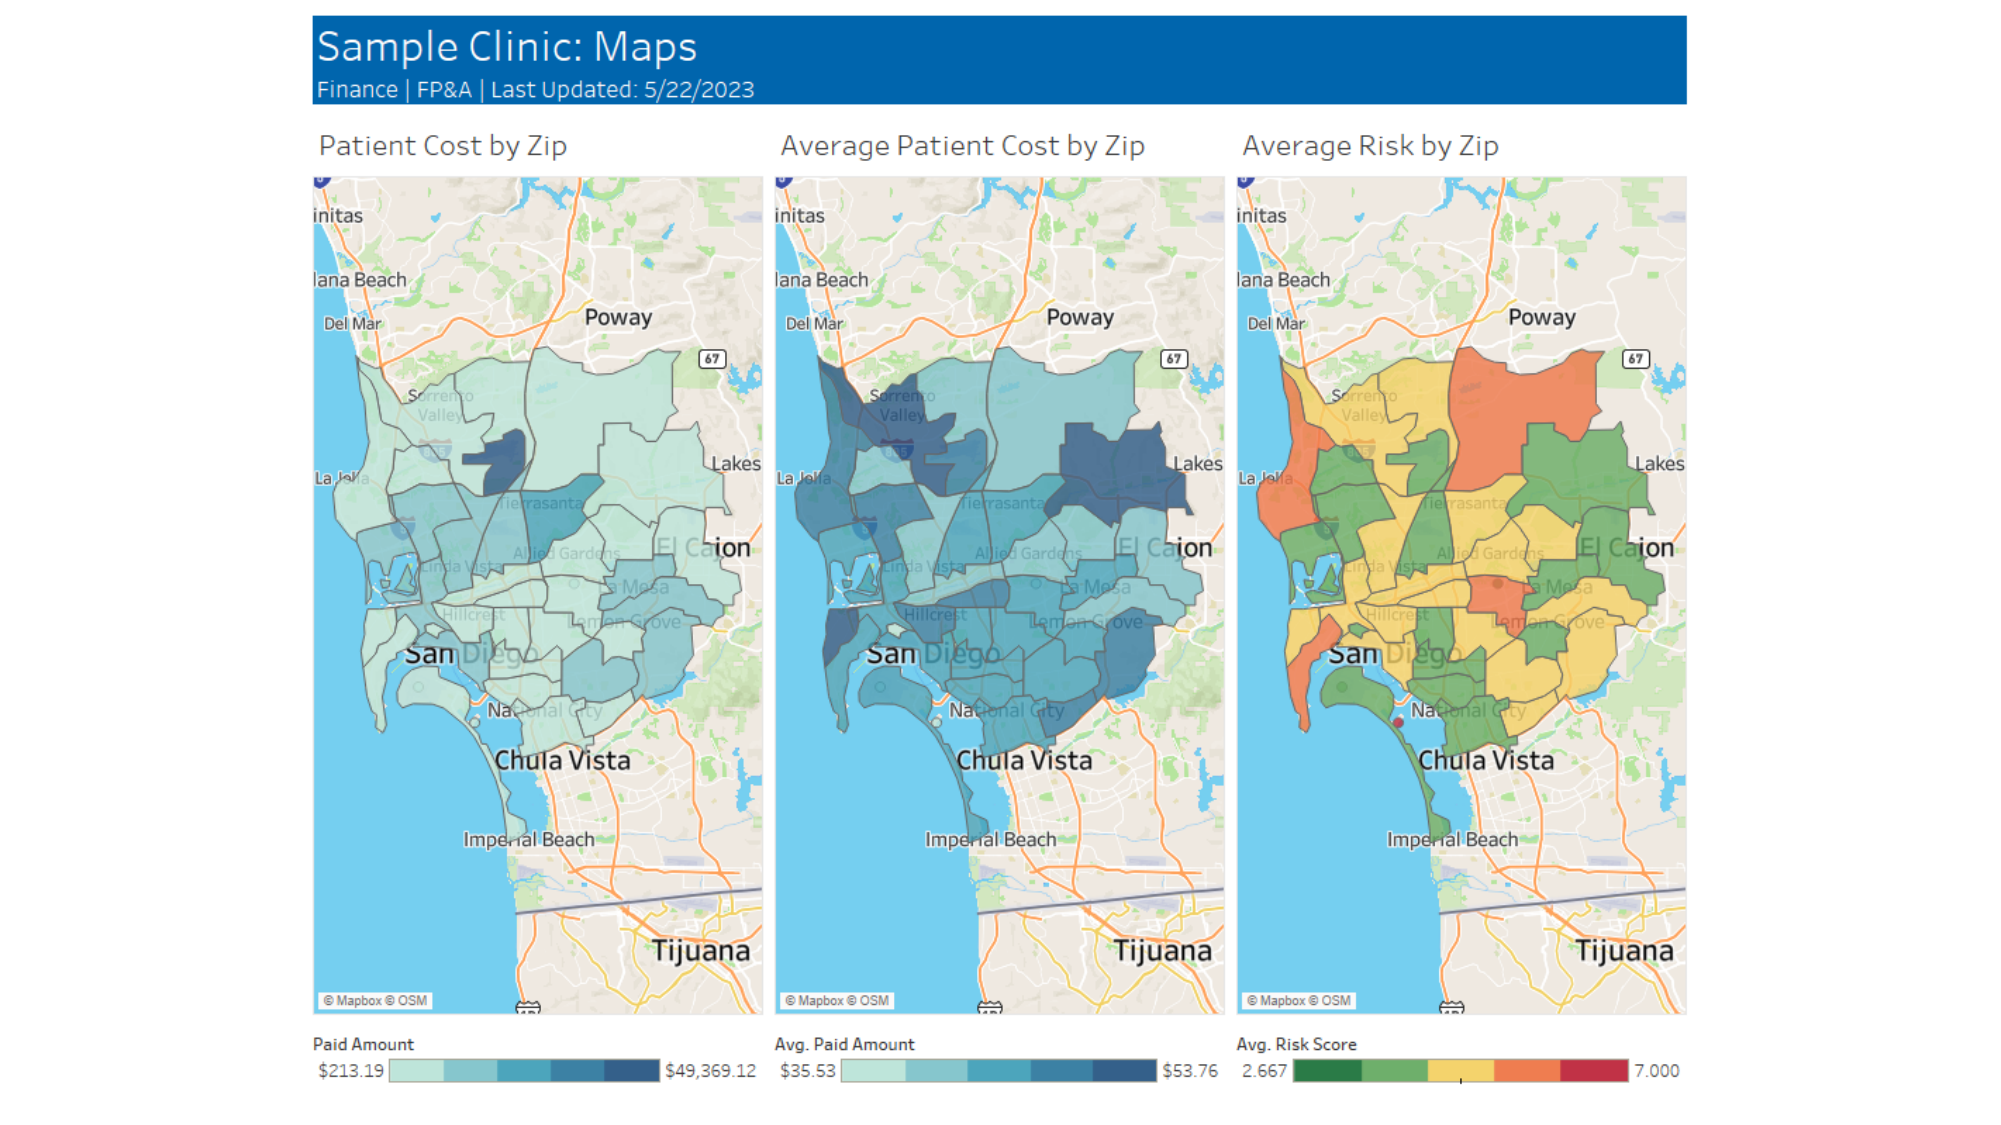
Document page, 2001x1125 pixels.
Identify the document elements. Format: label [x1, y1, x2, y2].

picture [296, 0, 1704, 1125]
